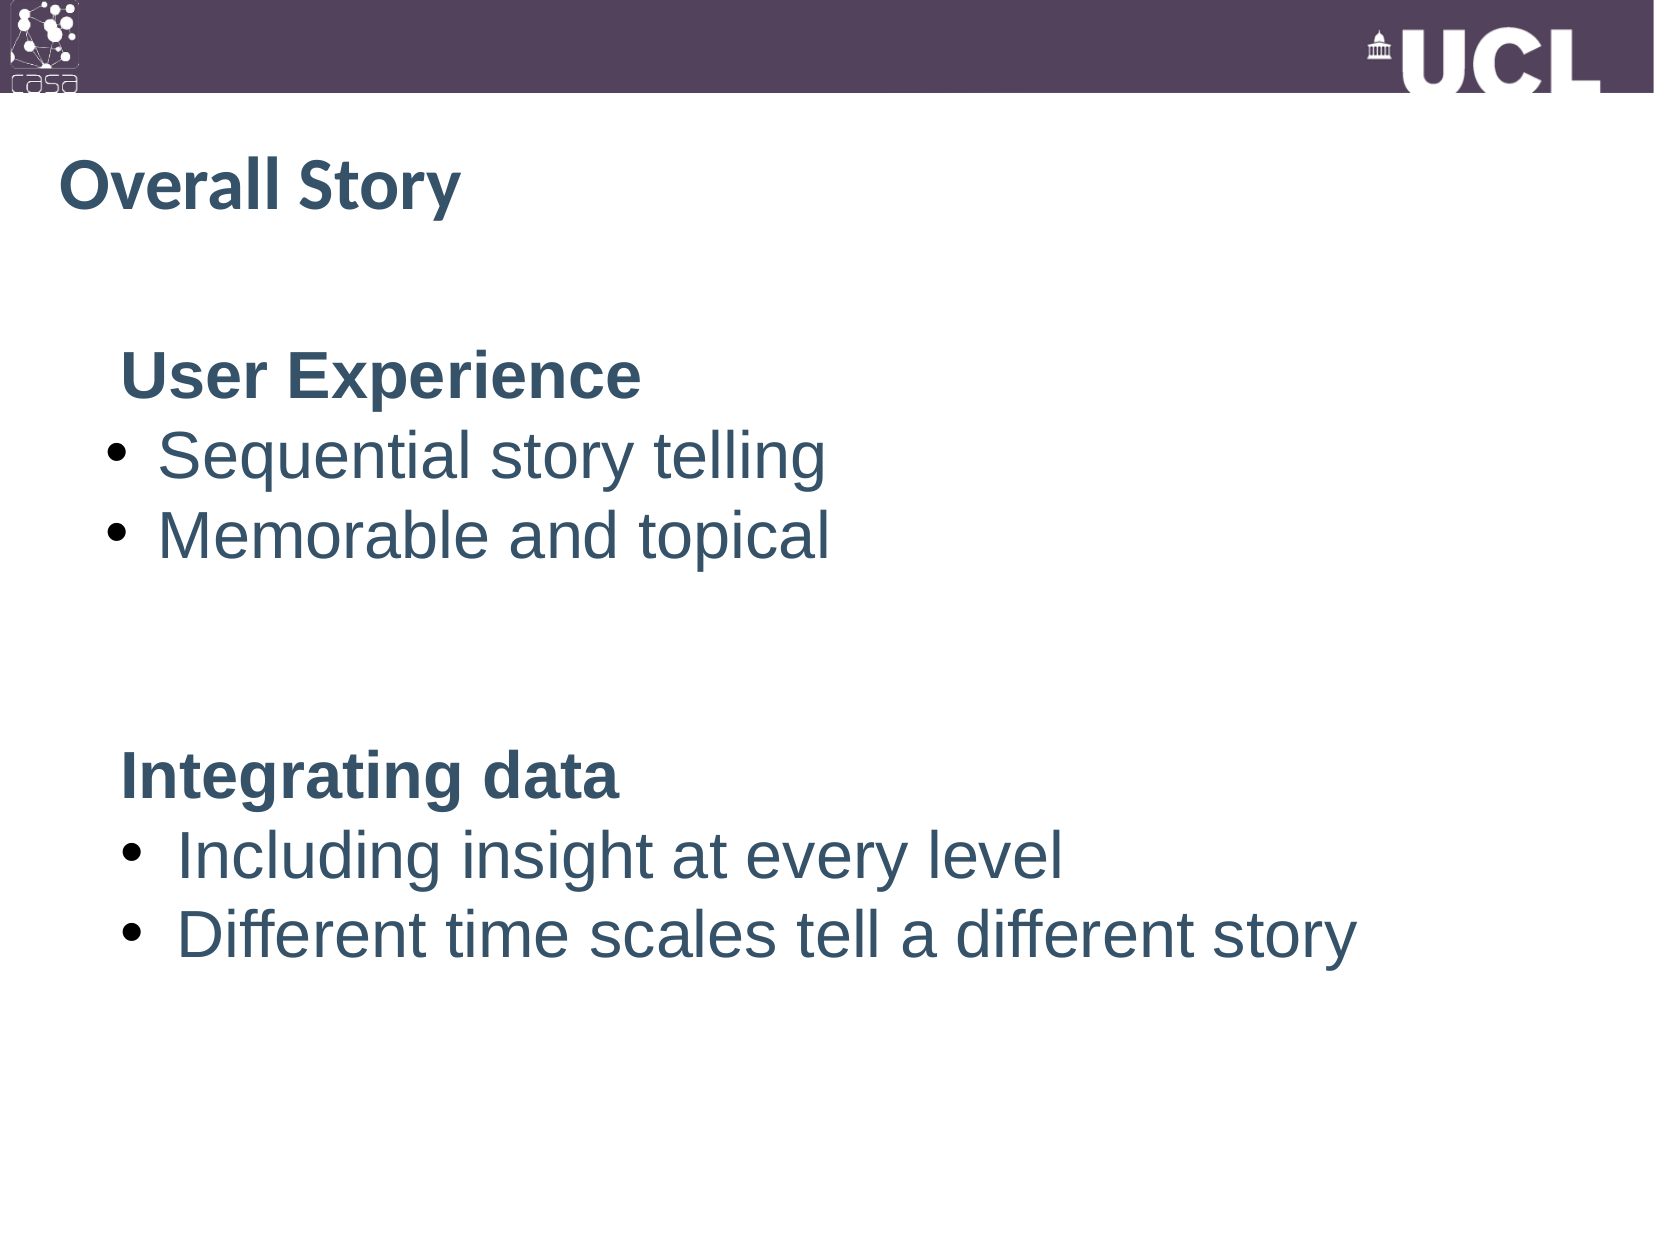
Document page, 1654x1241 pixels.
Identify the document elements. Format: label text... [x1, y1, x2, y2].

title Overall Story [59, 75, 1595, 283]
picture [0, 0, 1654, 93]
subtitle User Experience Sequential story telling Memorable and topical Integrating data Including insight at every level Different time scales tell a different story [82, 331, 1571, 1051]
